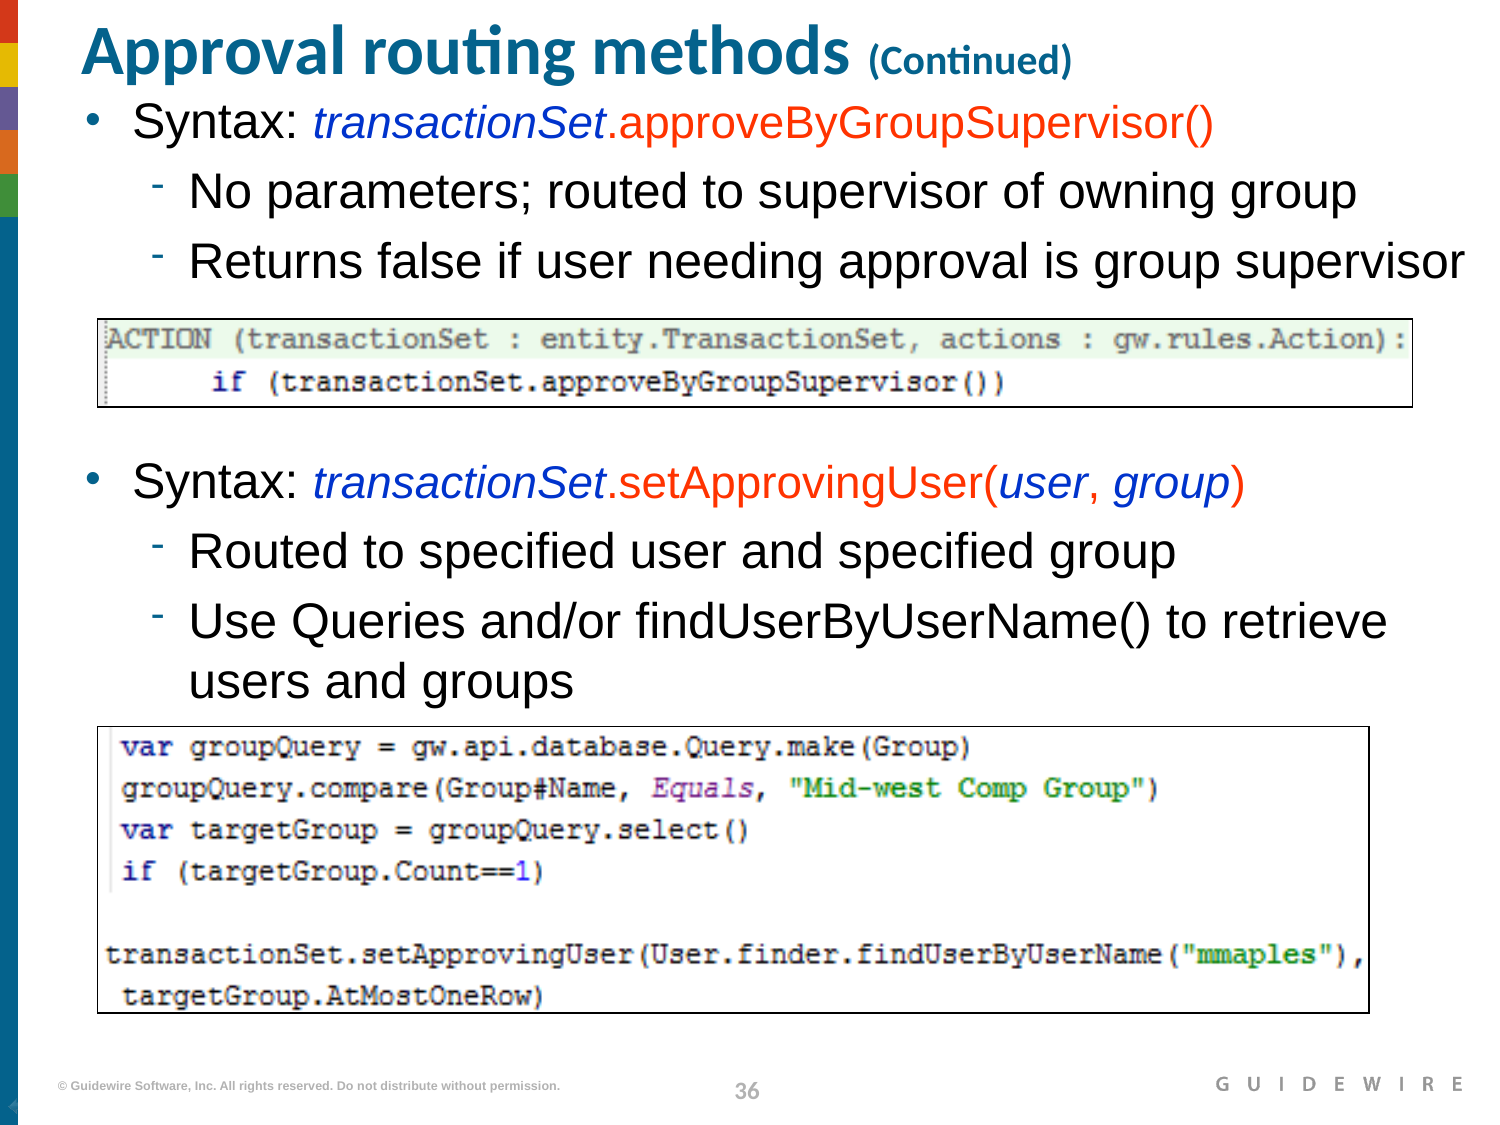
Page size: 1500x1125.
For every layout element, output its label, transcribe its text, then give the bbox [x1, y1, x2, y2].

picture [1215, 1073, 1480, 1096]
picture [0, 0, 18, 216]
picture [10, 1101, 18, 1111]
list Syntax: transactionSet.approveByGroupSupervisor() No parameters; routed to supervisor of owning group Returns false if user needing approval is group supervisor Syntax: transactionSet.setApprovingUser(user, group) Routed to specified user and specified group Use Queries and/or findUserByUserName() to retrieve users and groups [85, 88, 1500, 1050]
picture [98, 319, 1412, 407]
title Approval routing methods (Continued) [81, 19, 1446, 142]
picture [98, 727, 1369, 1013]
